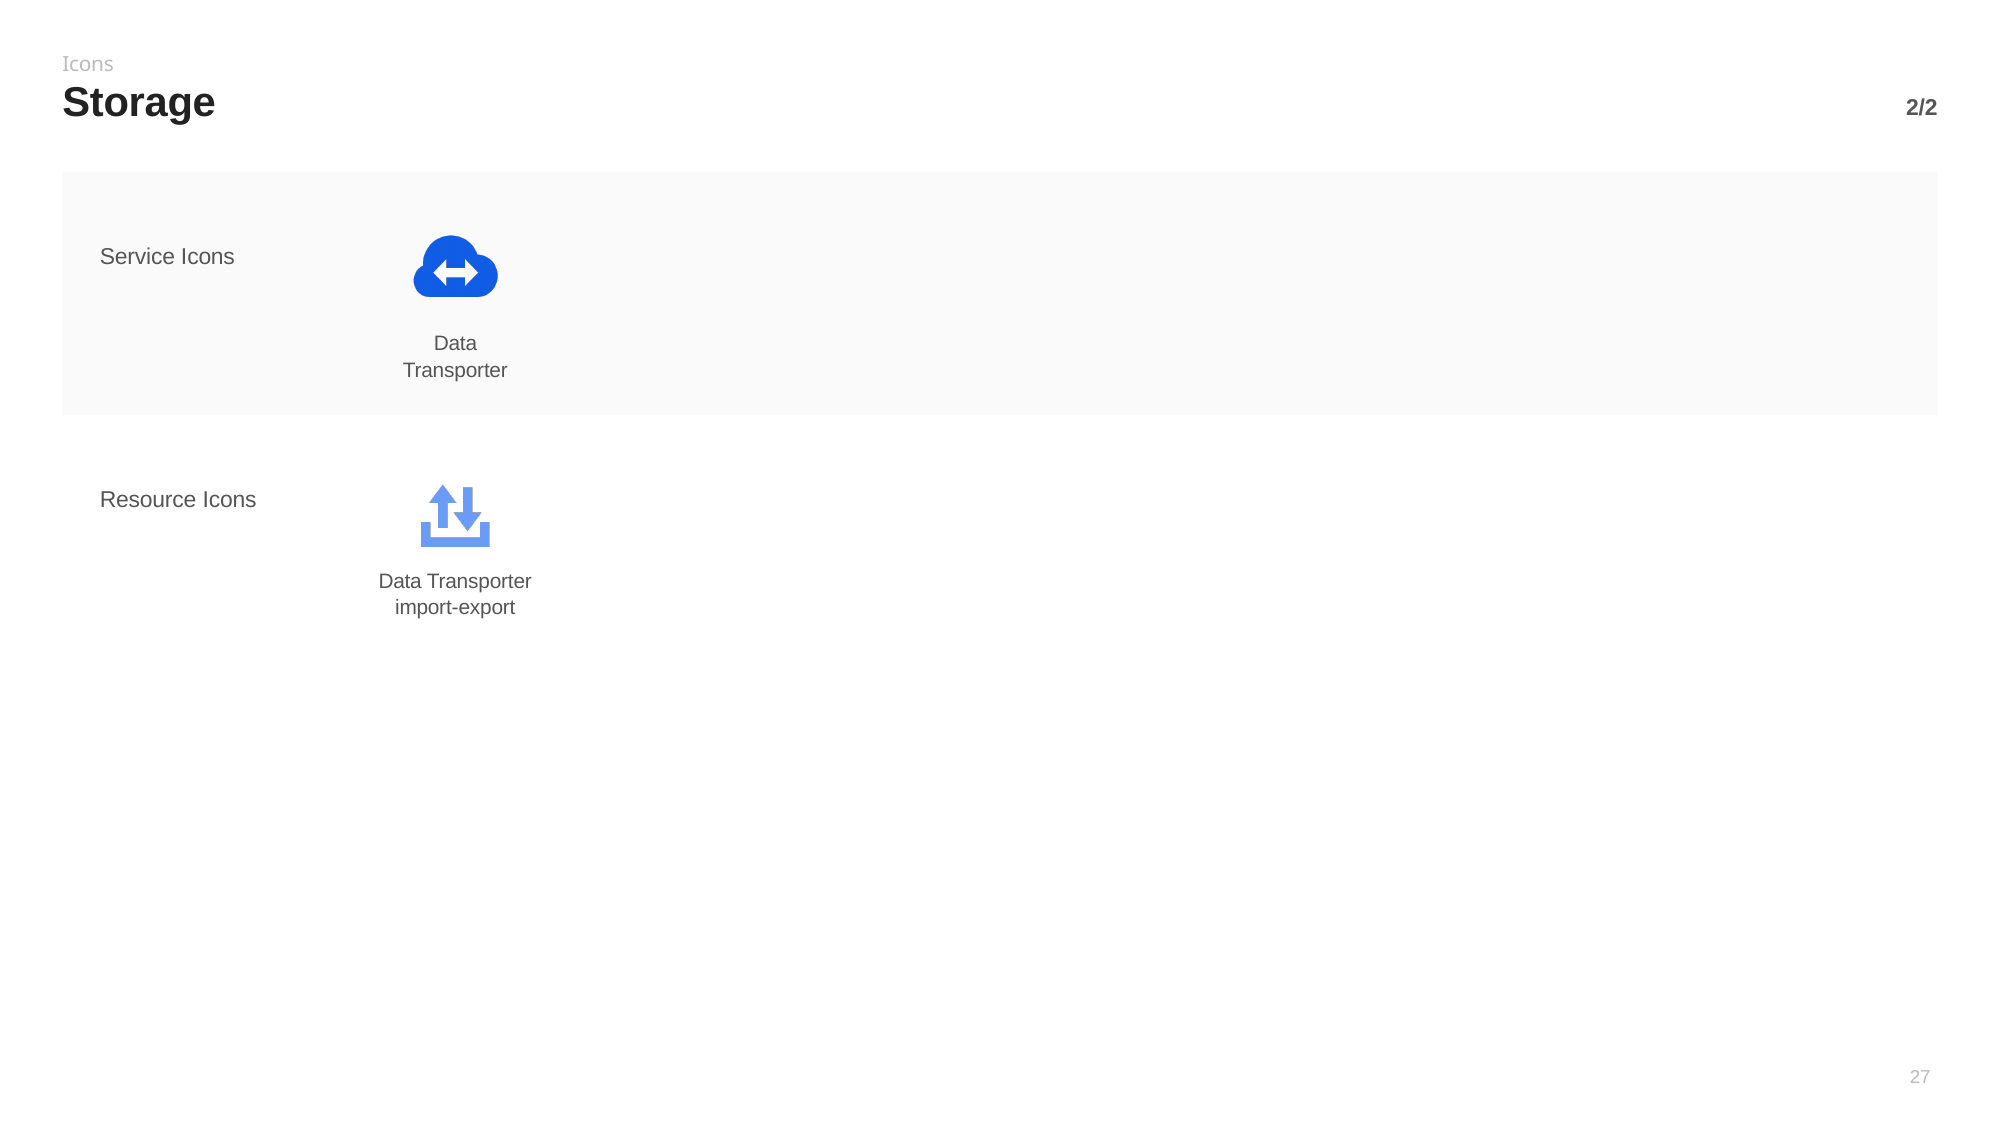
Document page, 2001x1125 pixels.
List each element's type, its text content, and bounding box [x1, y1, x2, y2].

text_box [61, 171, 1938, 416]
text_box Resource Icons [99, 474, 275, 517]
picture [408, 221, 503, 316]
text_box Icons [62, 44, 517, 83]
text_box [342, 478, 405, 619]
picture [417, 478, 493, 554]
text_box Data Transporter import-export [377, 565, 534, 625]
text_box Storage [62, 86, 580, 137]
text_box Service Icons [99, 230, 252, 273]
text_box [405, 478, 506, 565]
text_box [506, 478, 569, 619]
text_box 27 [1904, 1056, 1931, 1094]
text_box [405, 221, 506, 328]
text_box Data Transporter [402, 328, 509, 388]
text_box 2/2 [1903, 82, 1938, 124]
